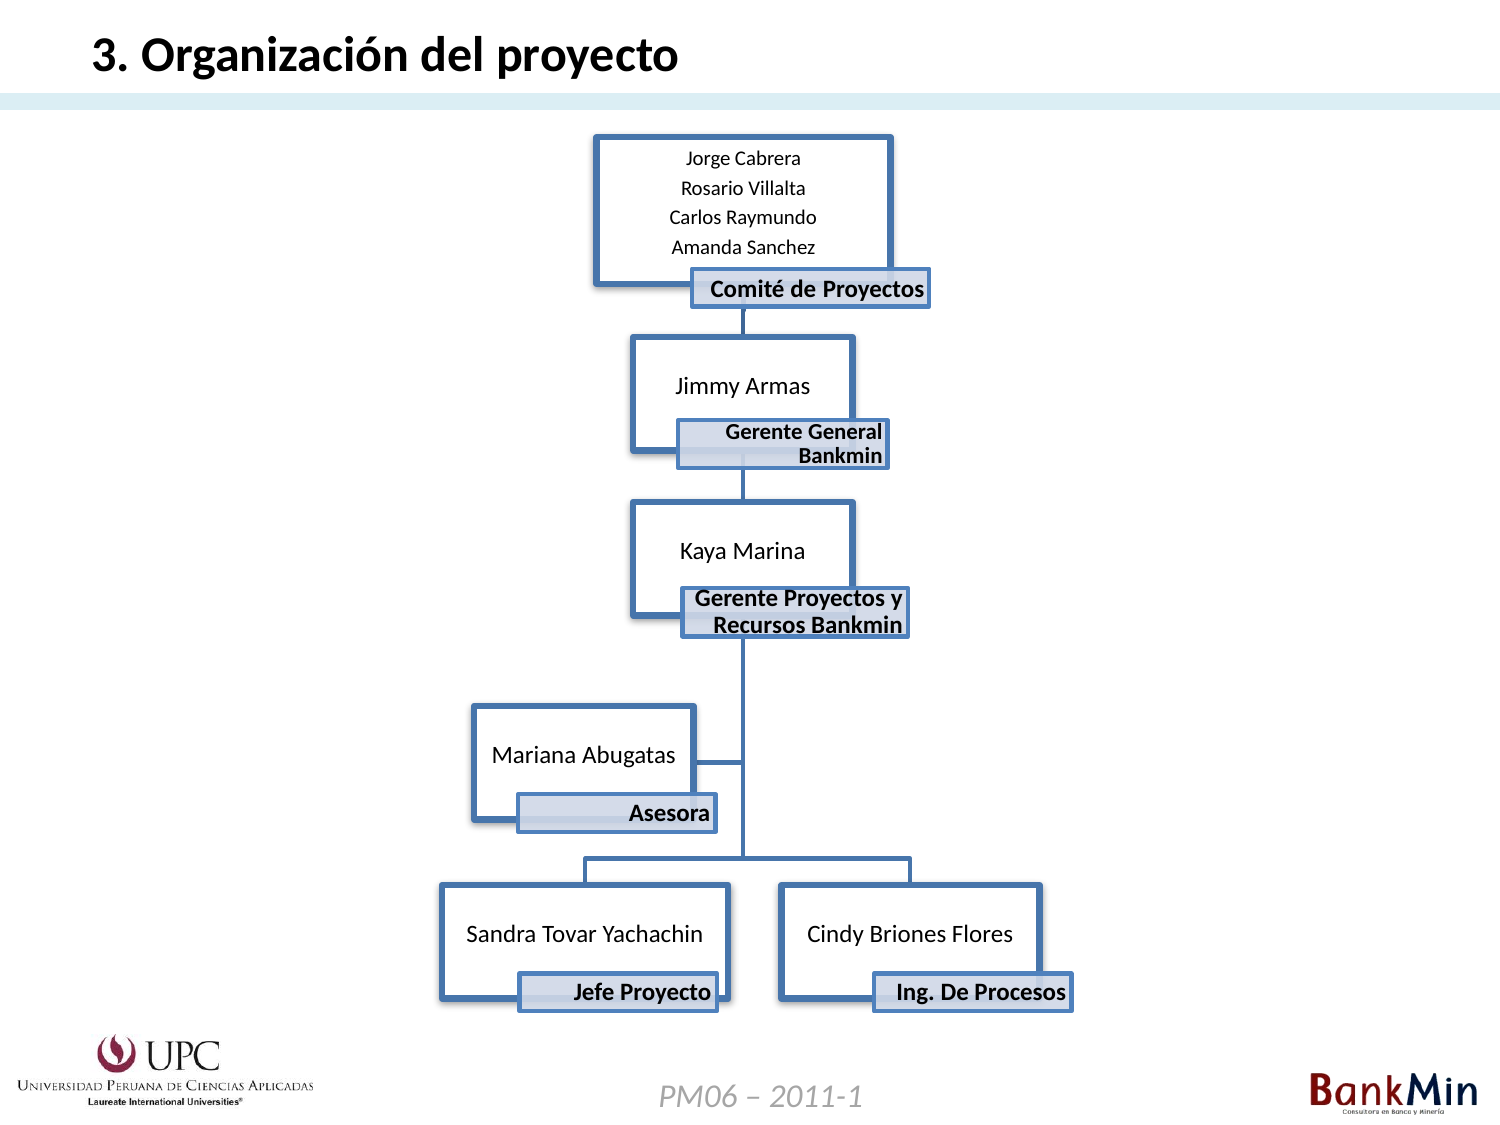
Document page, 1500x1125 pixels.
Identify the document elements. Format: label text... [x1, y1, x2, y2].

picture [1308, 1070, 1480, 1118]
picture [17, 1034, 314, 1113]
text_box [241, 136, 1243, 1012]
text_box PM06 – 2011-1 [643, 1067, 878, 1122]
text_box 3. Organización del proyecto [76, 14, 833, 89]
